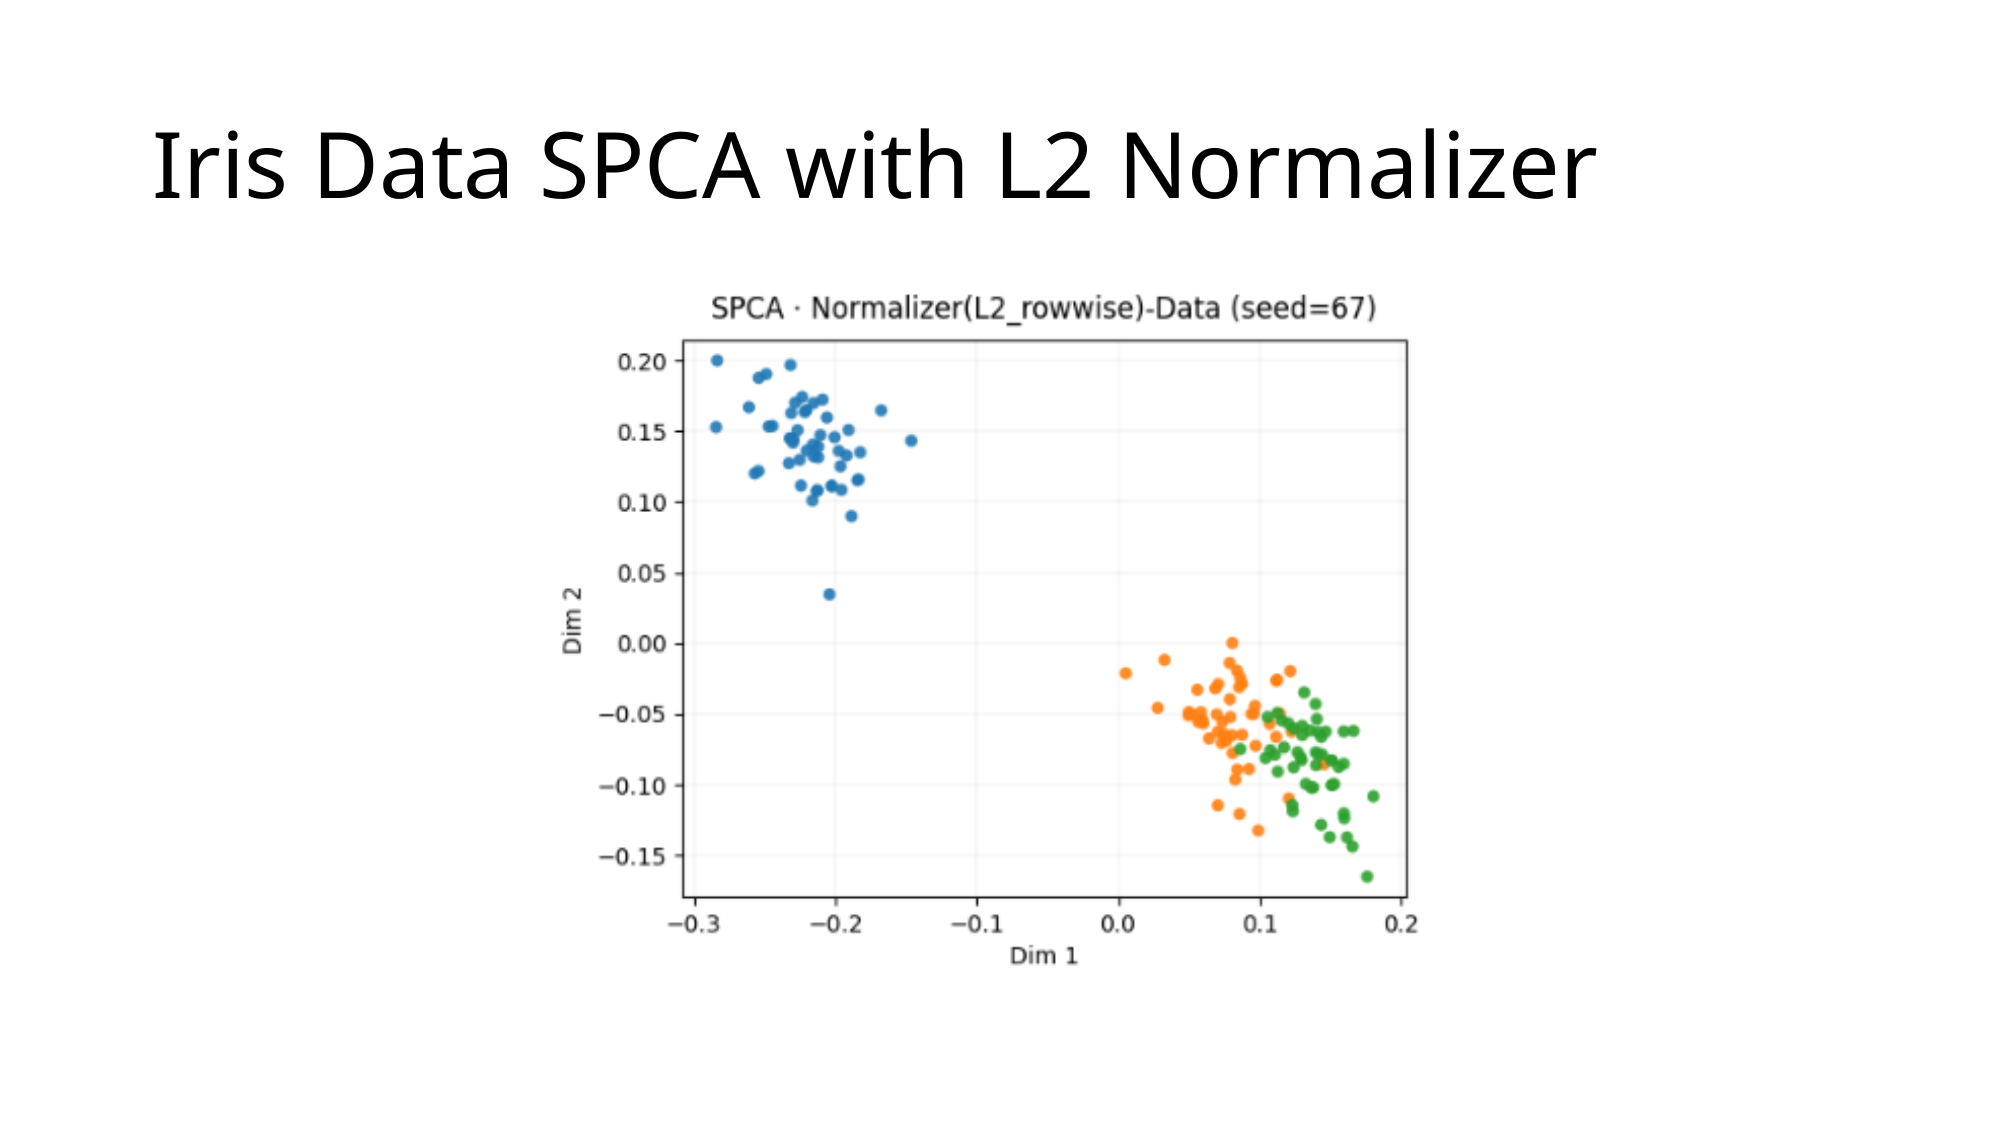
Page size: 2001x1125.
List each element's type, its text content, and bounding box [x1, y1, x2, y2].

title Iris Data SPCA with L2 Normalizer [137, 59, 1863, 278]
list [559, 276, 1441, 979]
